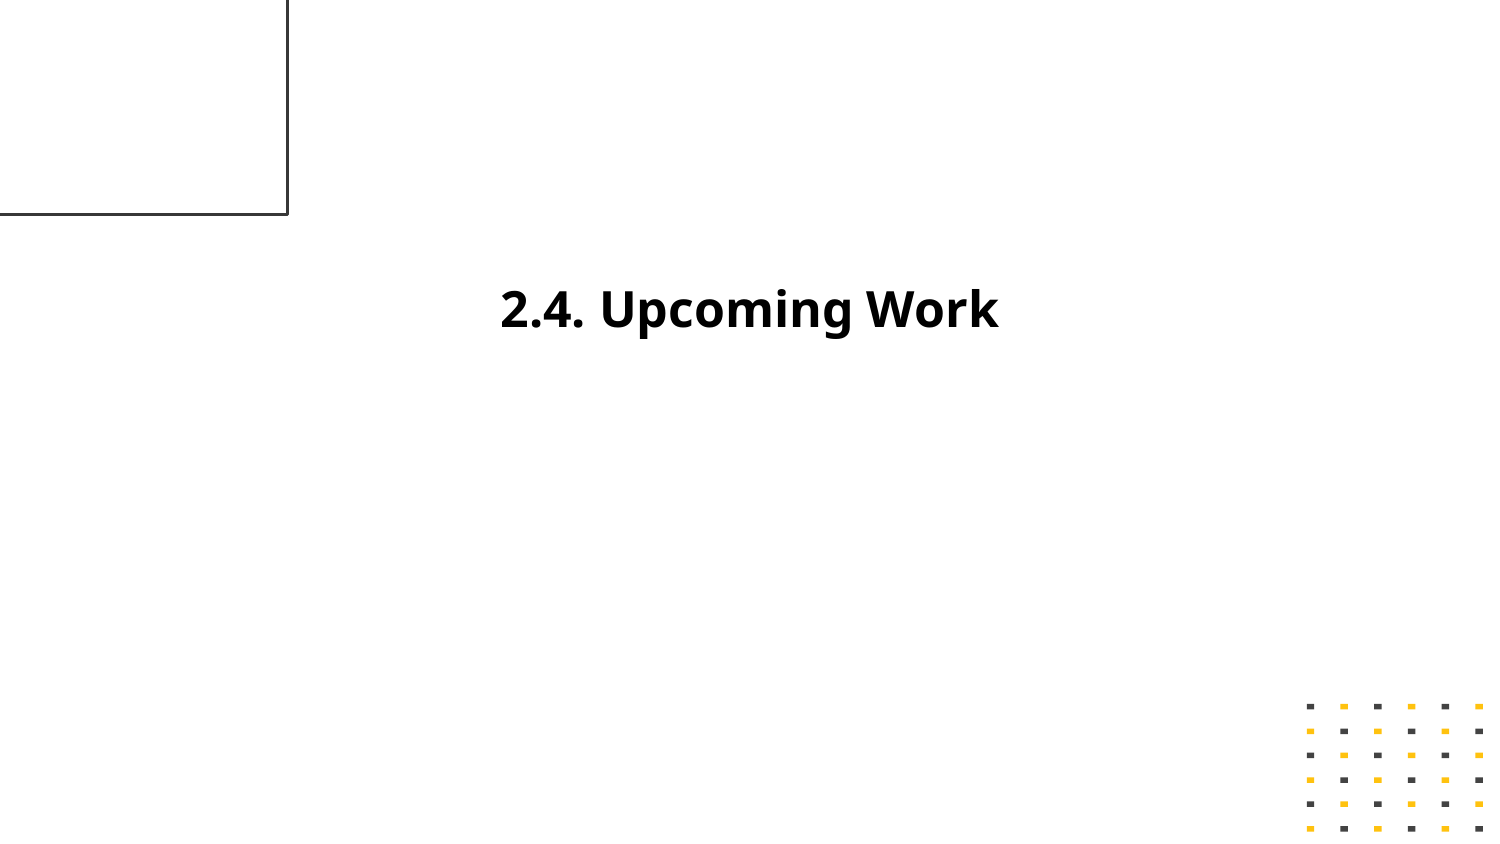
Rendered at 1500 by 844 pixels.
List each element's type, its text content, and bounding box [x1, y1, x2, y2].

text_box 2.4. Upcoming Work [195, 243, 1305, 341]
